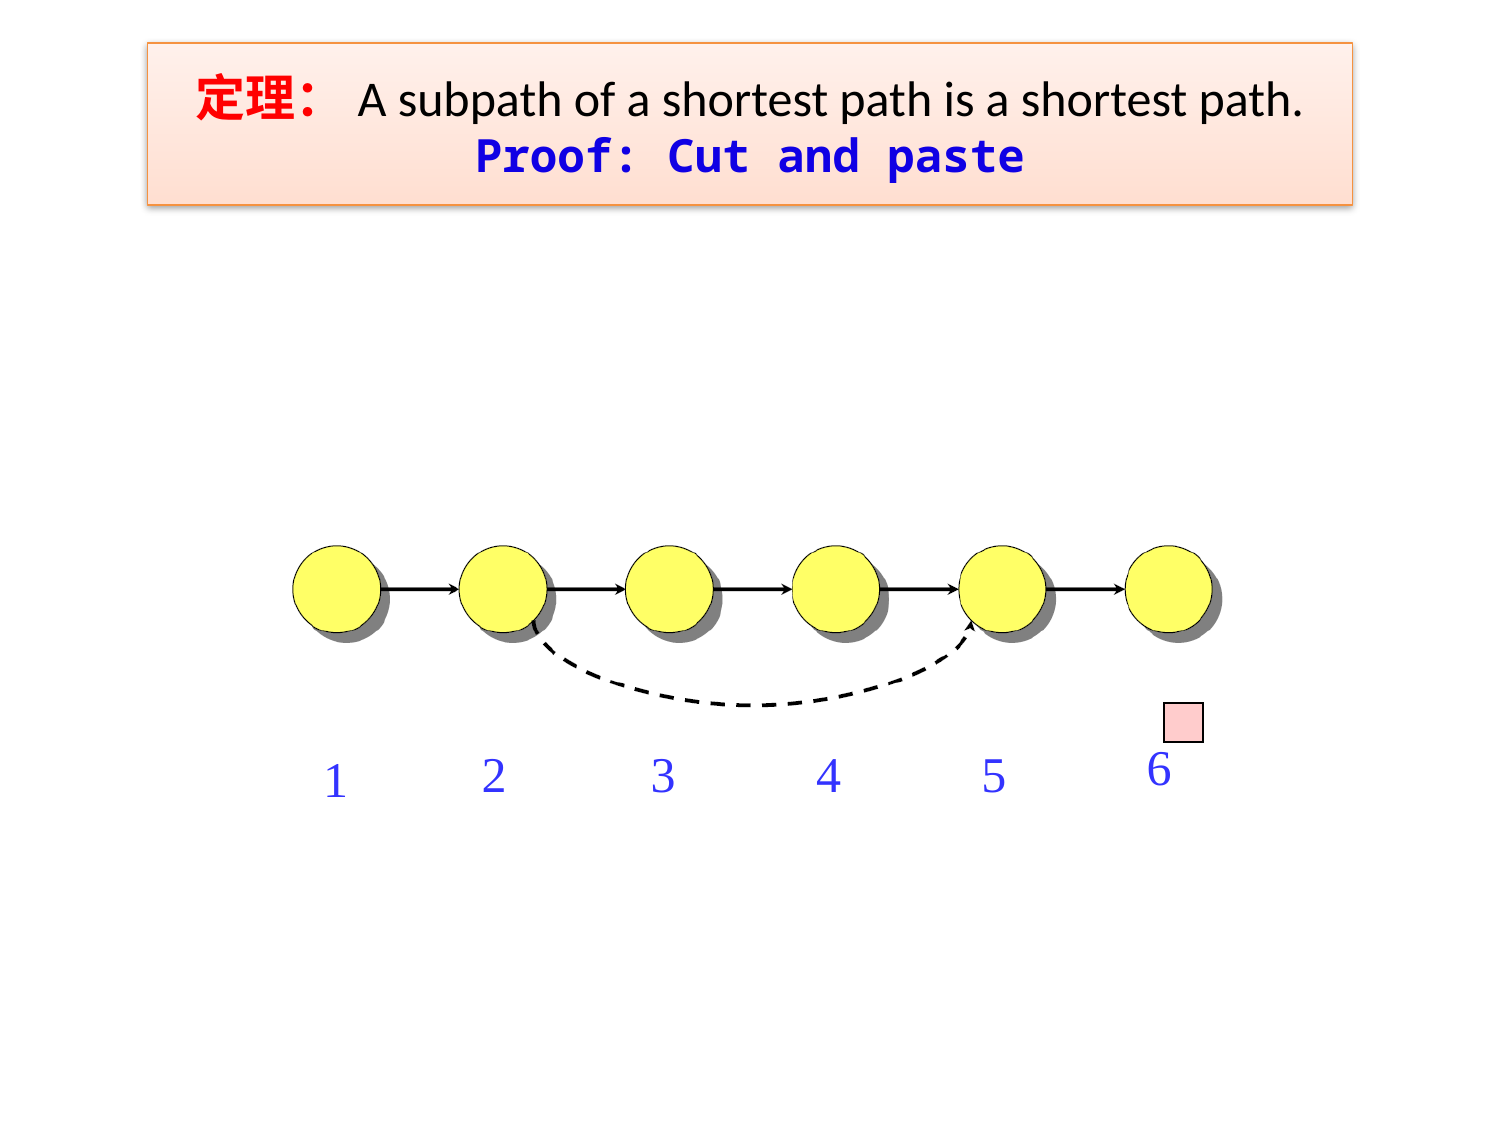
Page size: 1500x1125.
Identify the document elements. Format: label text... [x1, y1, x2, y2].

text_box 2 [466, 767, 522, 810]
text_box 1 [308, 767, 363, 815]
text_box 6 [1131, 767, 1187, 803]
text_box 3 [635, 767, 691, 810]
text_box 定理：A subpath of a shortest path is a shortest path. Proof: Cut and paste [147, 42, 1353, 206]
text_box 5 [966, 767, 1022, 810]
text_box 4 [801, 767, 856, 810]
picture [289, 526, 1224, 759]
